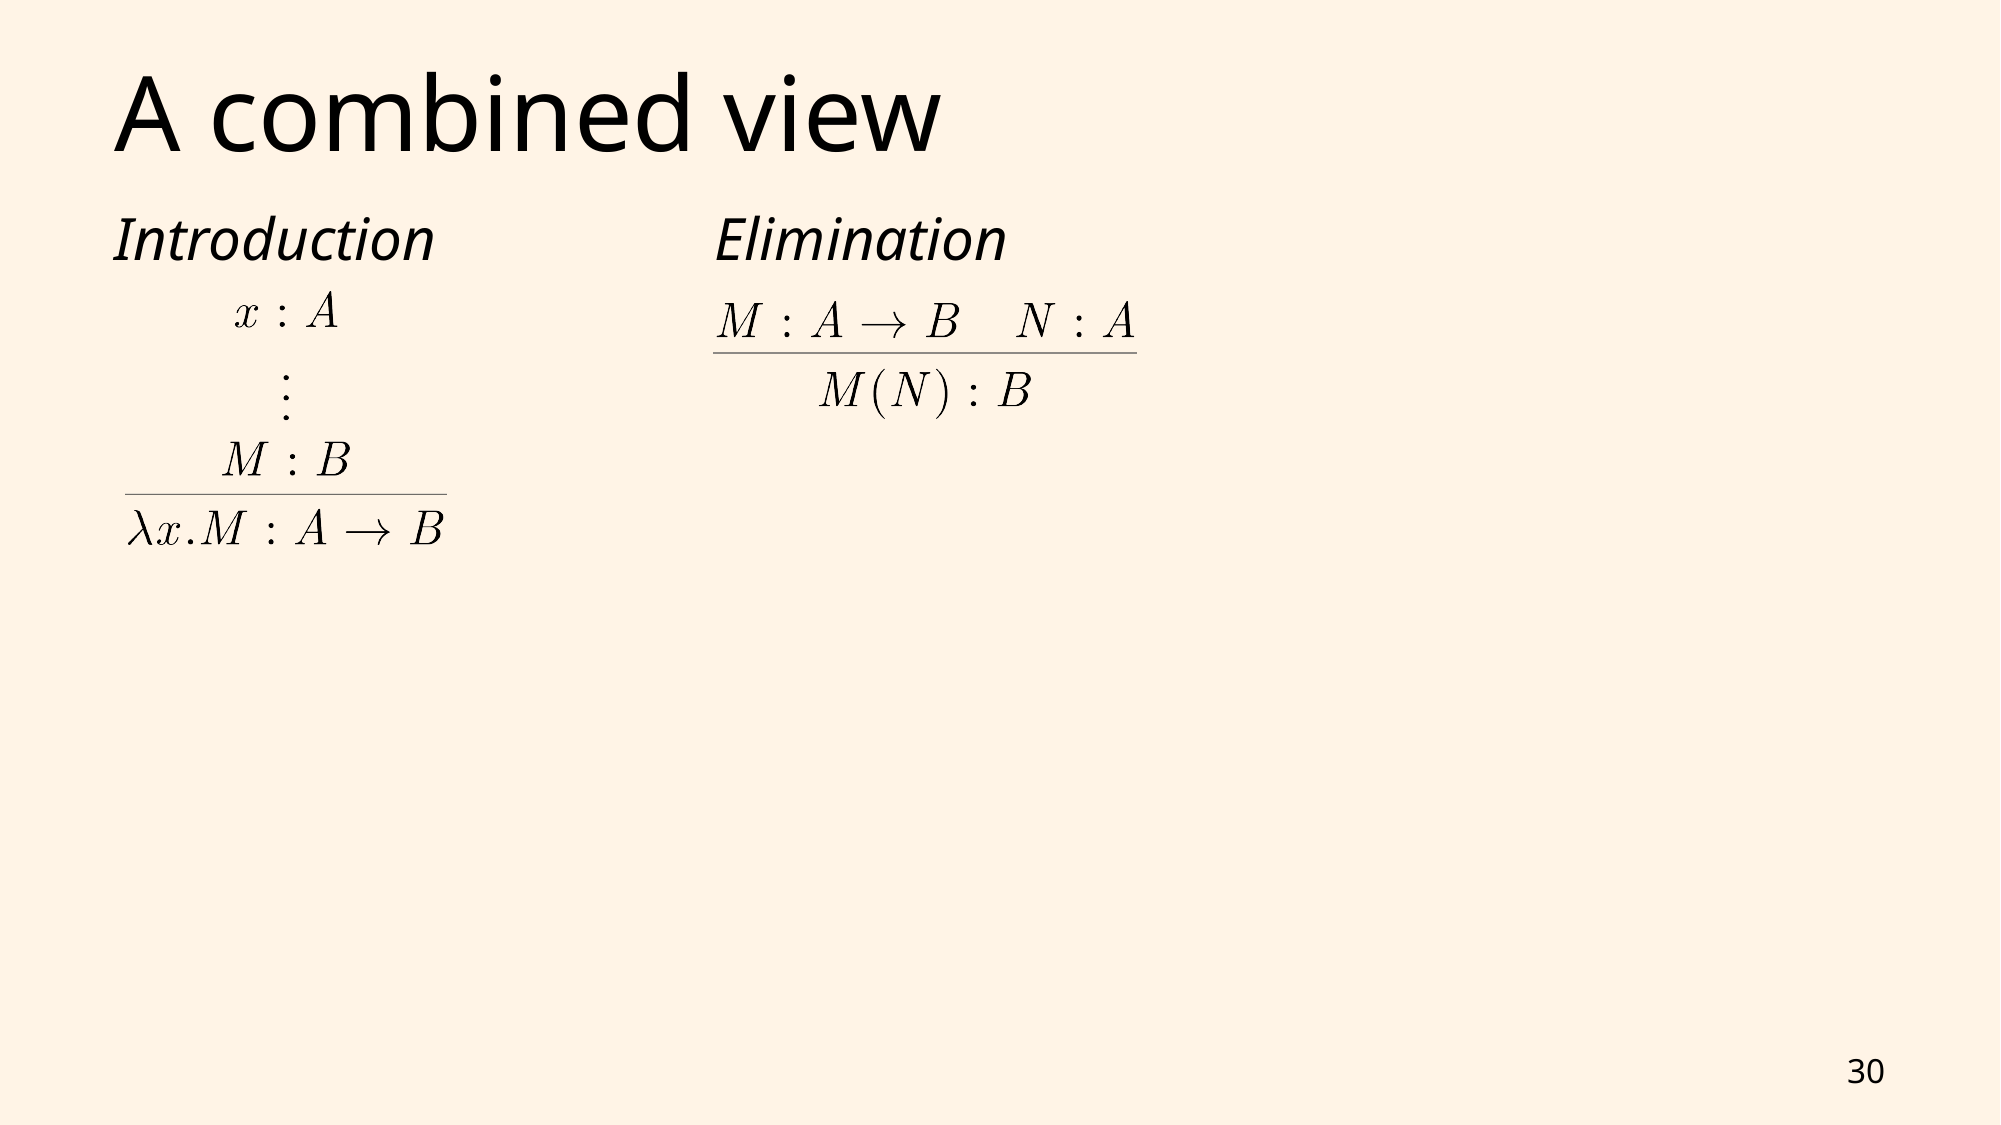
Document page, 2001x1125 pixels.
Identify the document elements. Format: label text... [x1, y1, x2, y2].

title A combined view [99, 45, 1900, 175]
list Introduction Elimination [99, 194, 1900, 1005]
slide_number 30 [1433, 1042, 1900, 1103]
picture [125, 291, 448, 545]
picture [713, 301, 1137, 419]
